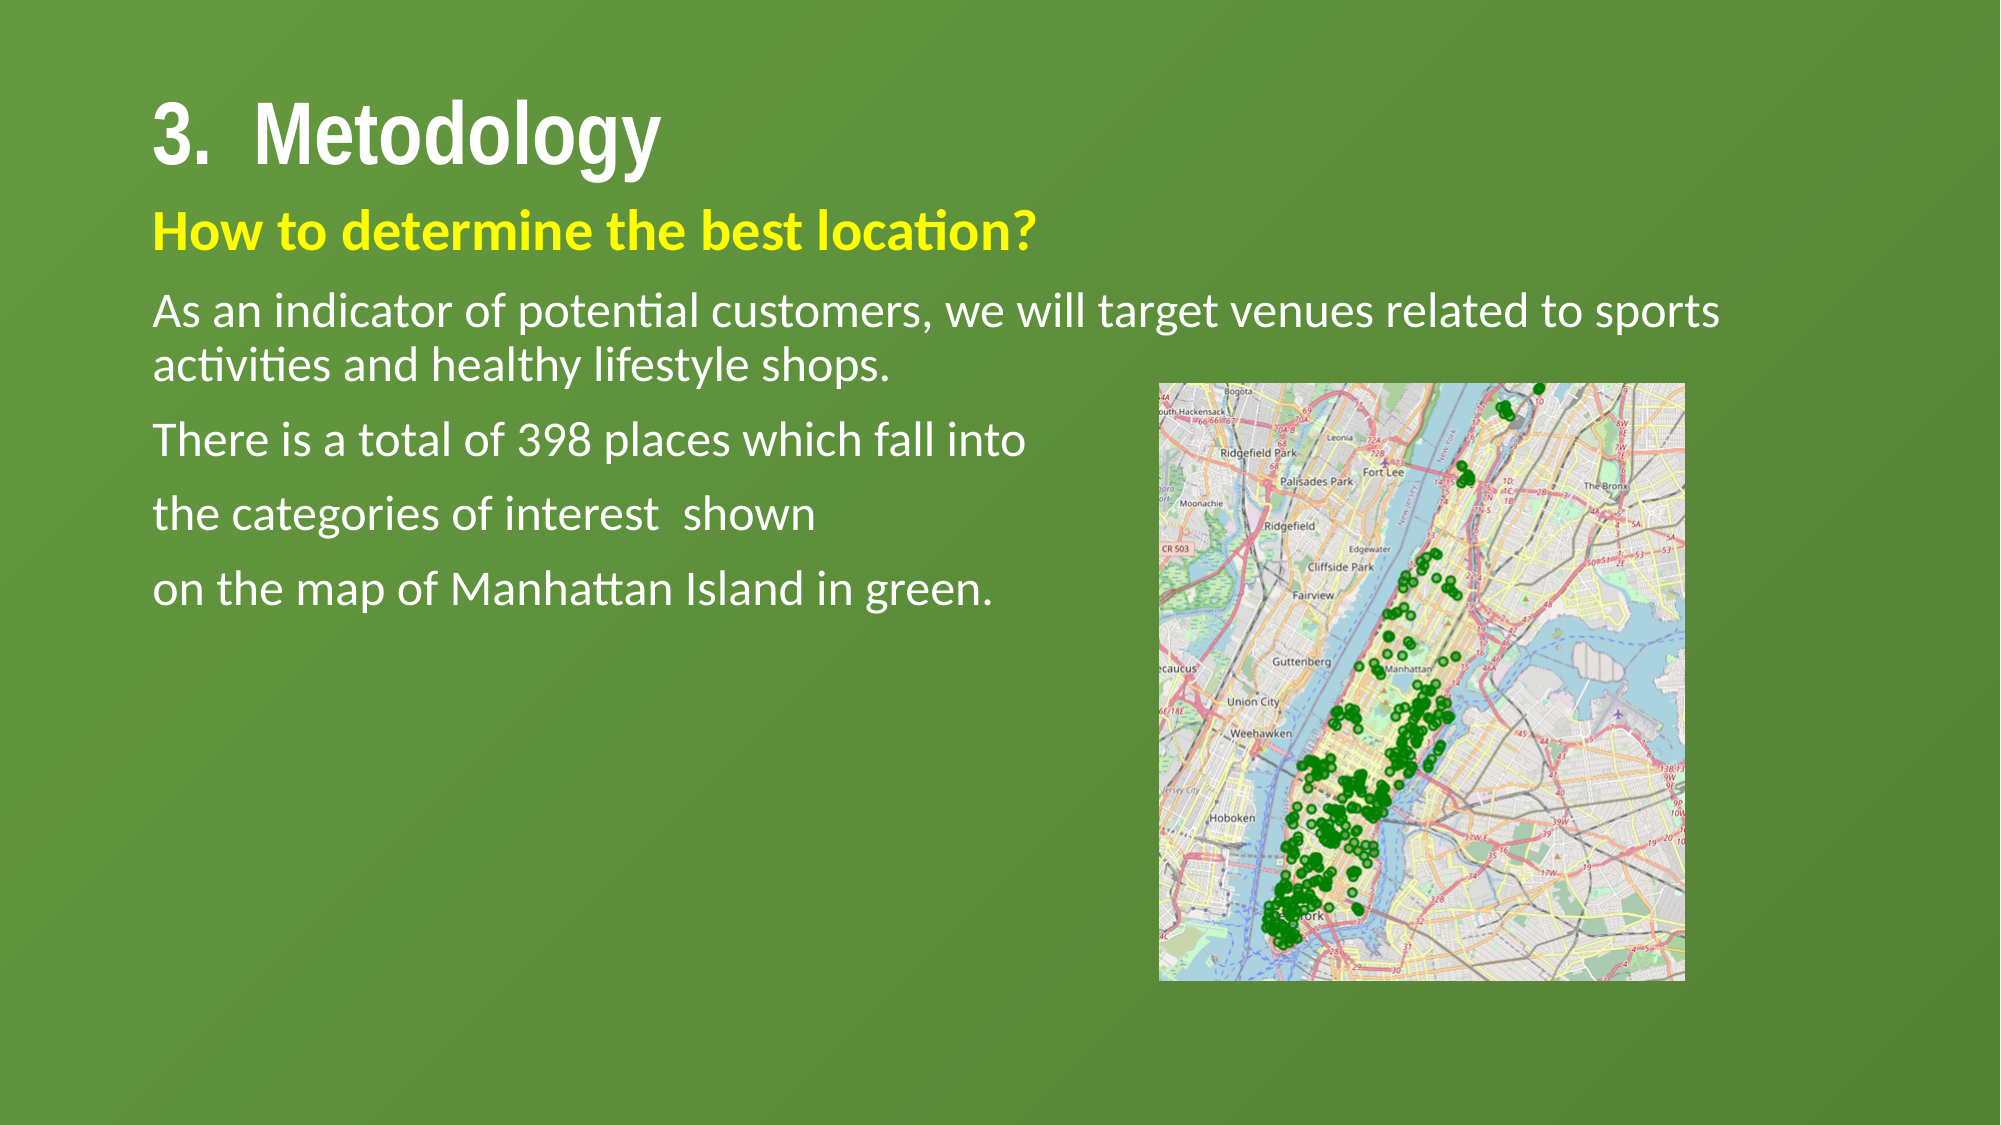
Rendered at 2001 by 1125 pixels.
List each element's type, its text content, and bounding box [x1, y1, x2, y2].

title 3. Metodology [137, 59, 1863, 192]
list How to determine the best location? As an indicator of potential customers, we will target venues related to sports activities and healthy lifestyle shops. There is a total of 398 places which fall into the categories of interest shown on the map of Manhattan Island in green. [137, 192, 1863, 907]
picture [1159, 383, 1685, 981]
